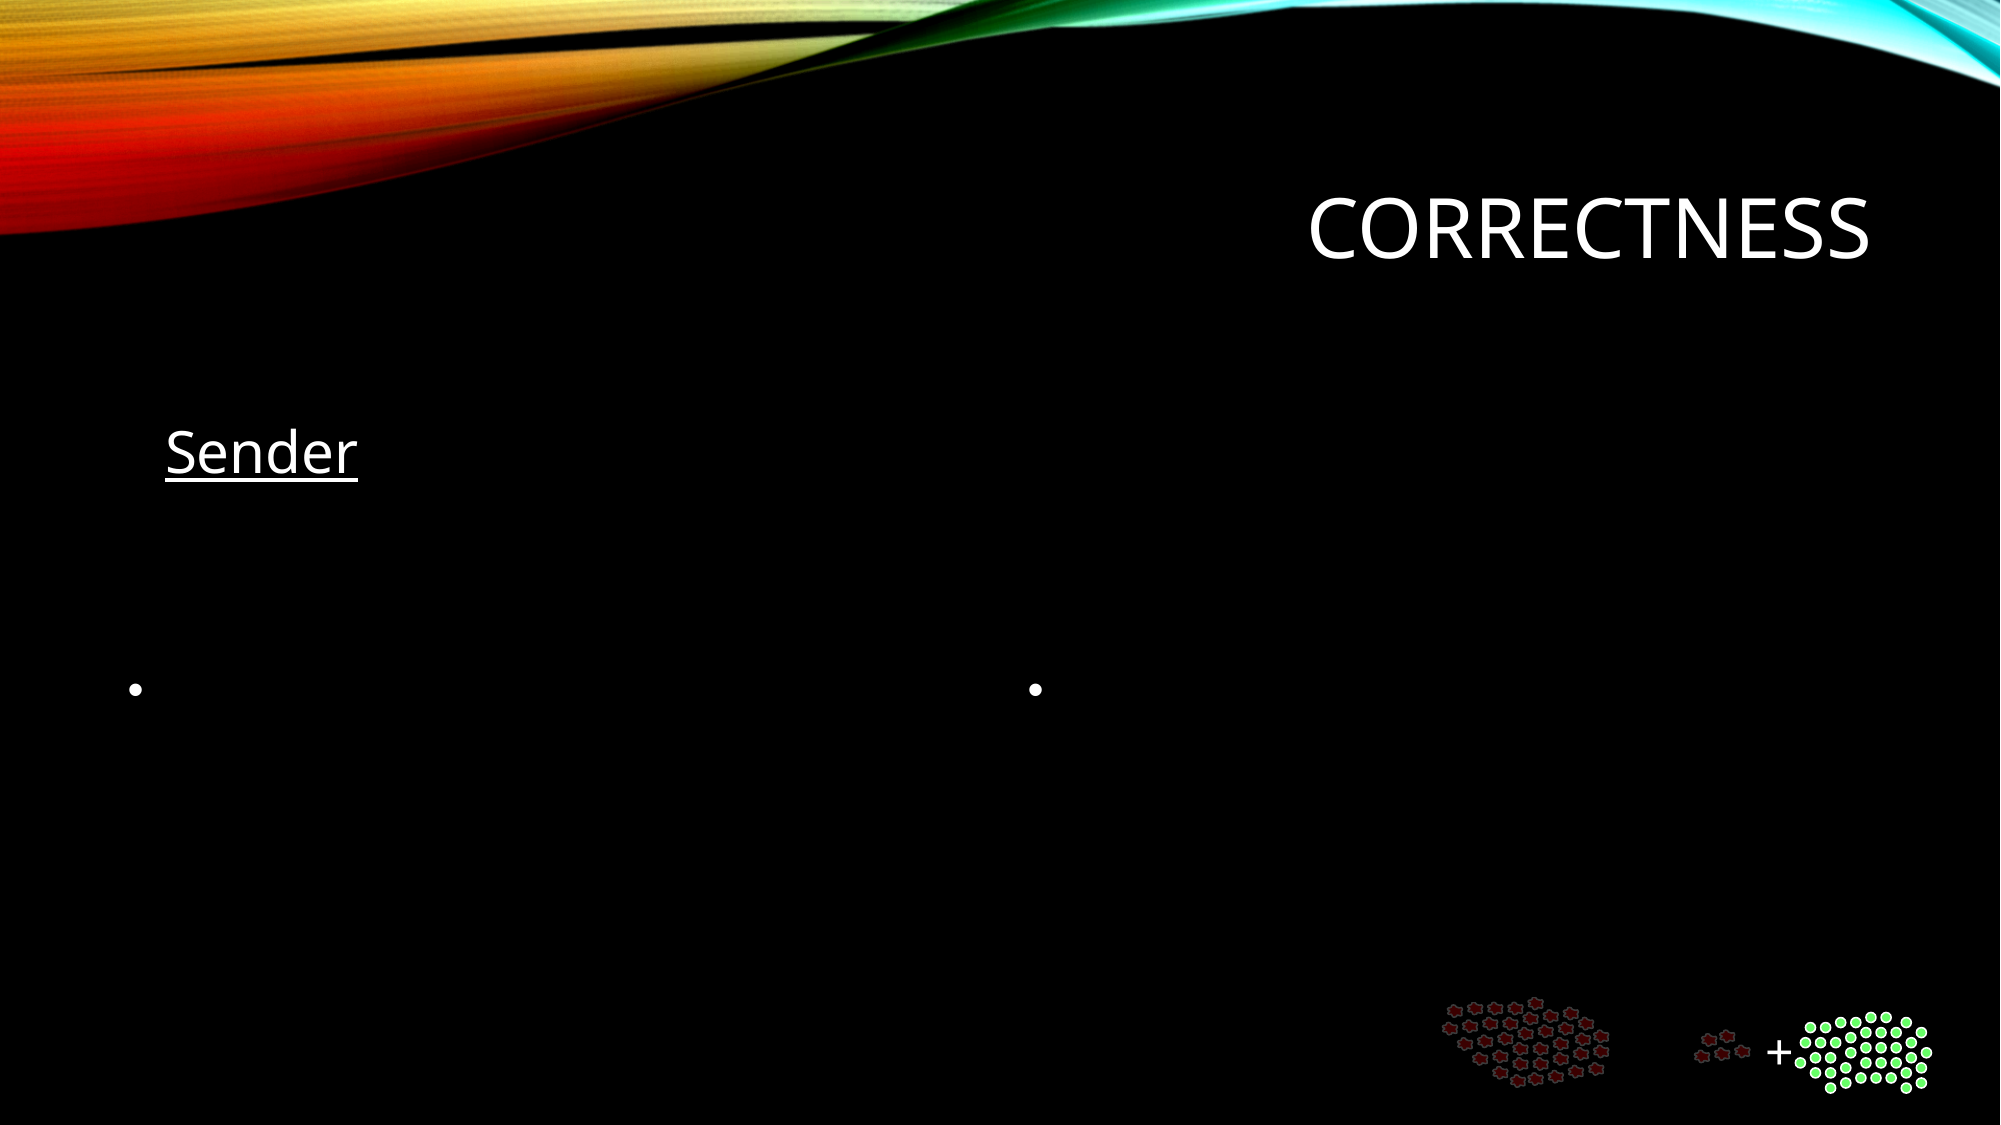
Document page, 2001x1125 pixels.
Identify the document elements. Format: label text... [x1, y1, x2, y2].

list Sender [150, 358, 984, 494]
title Correctness [474, 125, 1888, 338]
picture [0, 0, 2000, 237]
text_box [1410, 976, 1932, 1114]
